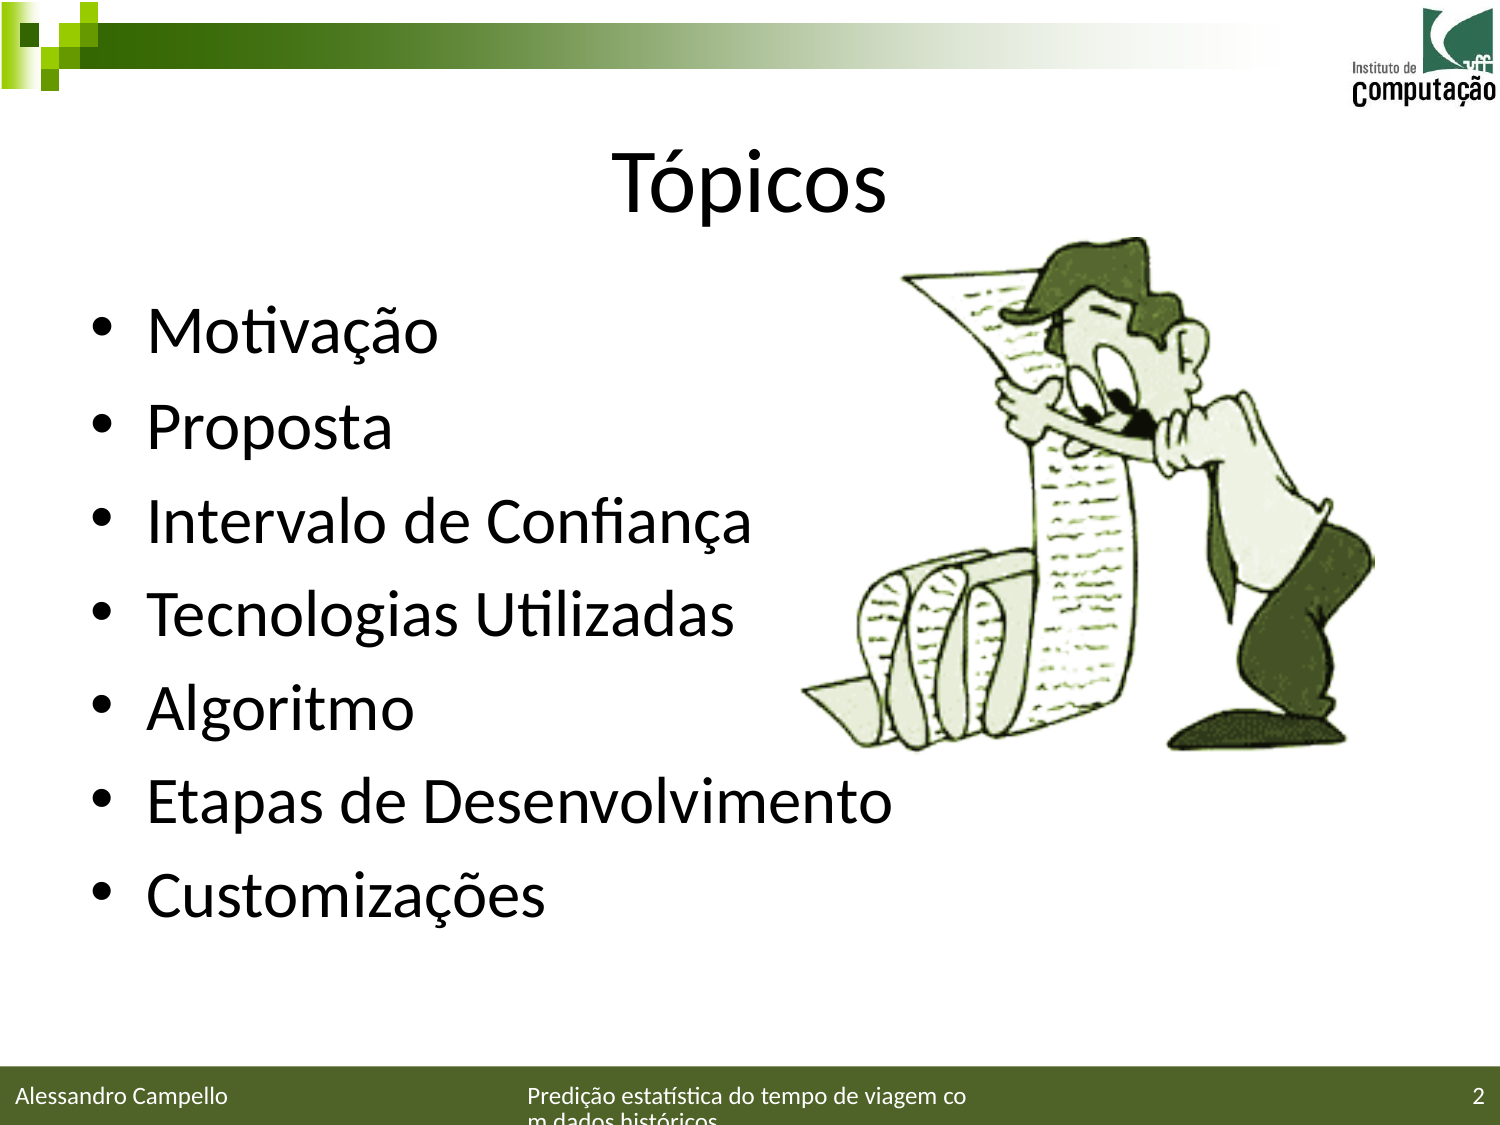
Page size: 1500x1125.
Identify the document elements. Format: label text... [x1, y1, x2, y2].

slide_number 2 [1149, 1065, 1500, 1125]
slide_number Alessandro Campello [0, 1065, 350, 1125]
picture [799, 237, 1375, 755]
title Tópicos [75, 82, 1425, 270]
footer Predição estatística do tempo de viagem com dados históricos [512, 1065, 988, 1125]
list Motivação Proposta Intervalo de Confiança Tecnologias Utilizadas Algoritmo Etapas de Desenvolvimento Customizações [75, 277, 1477, 1055]
